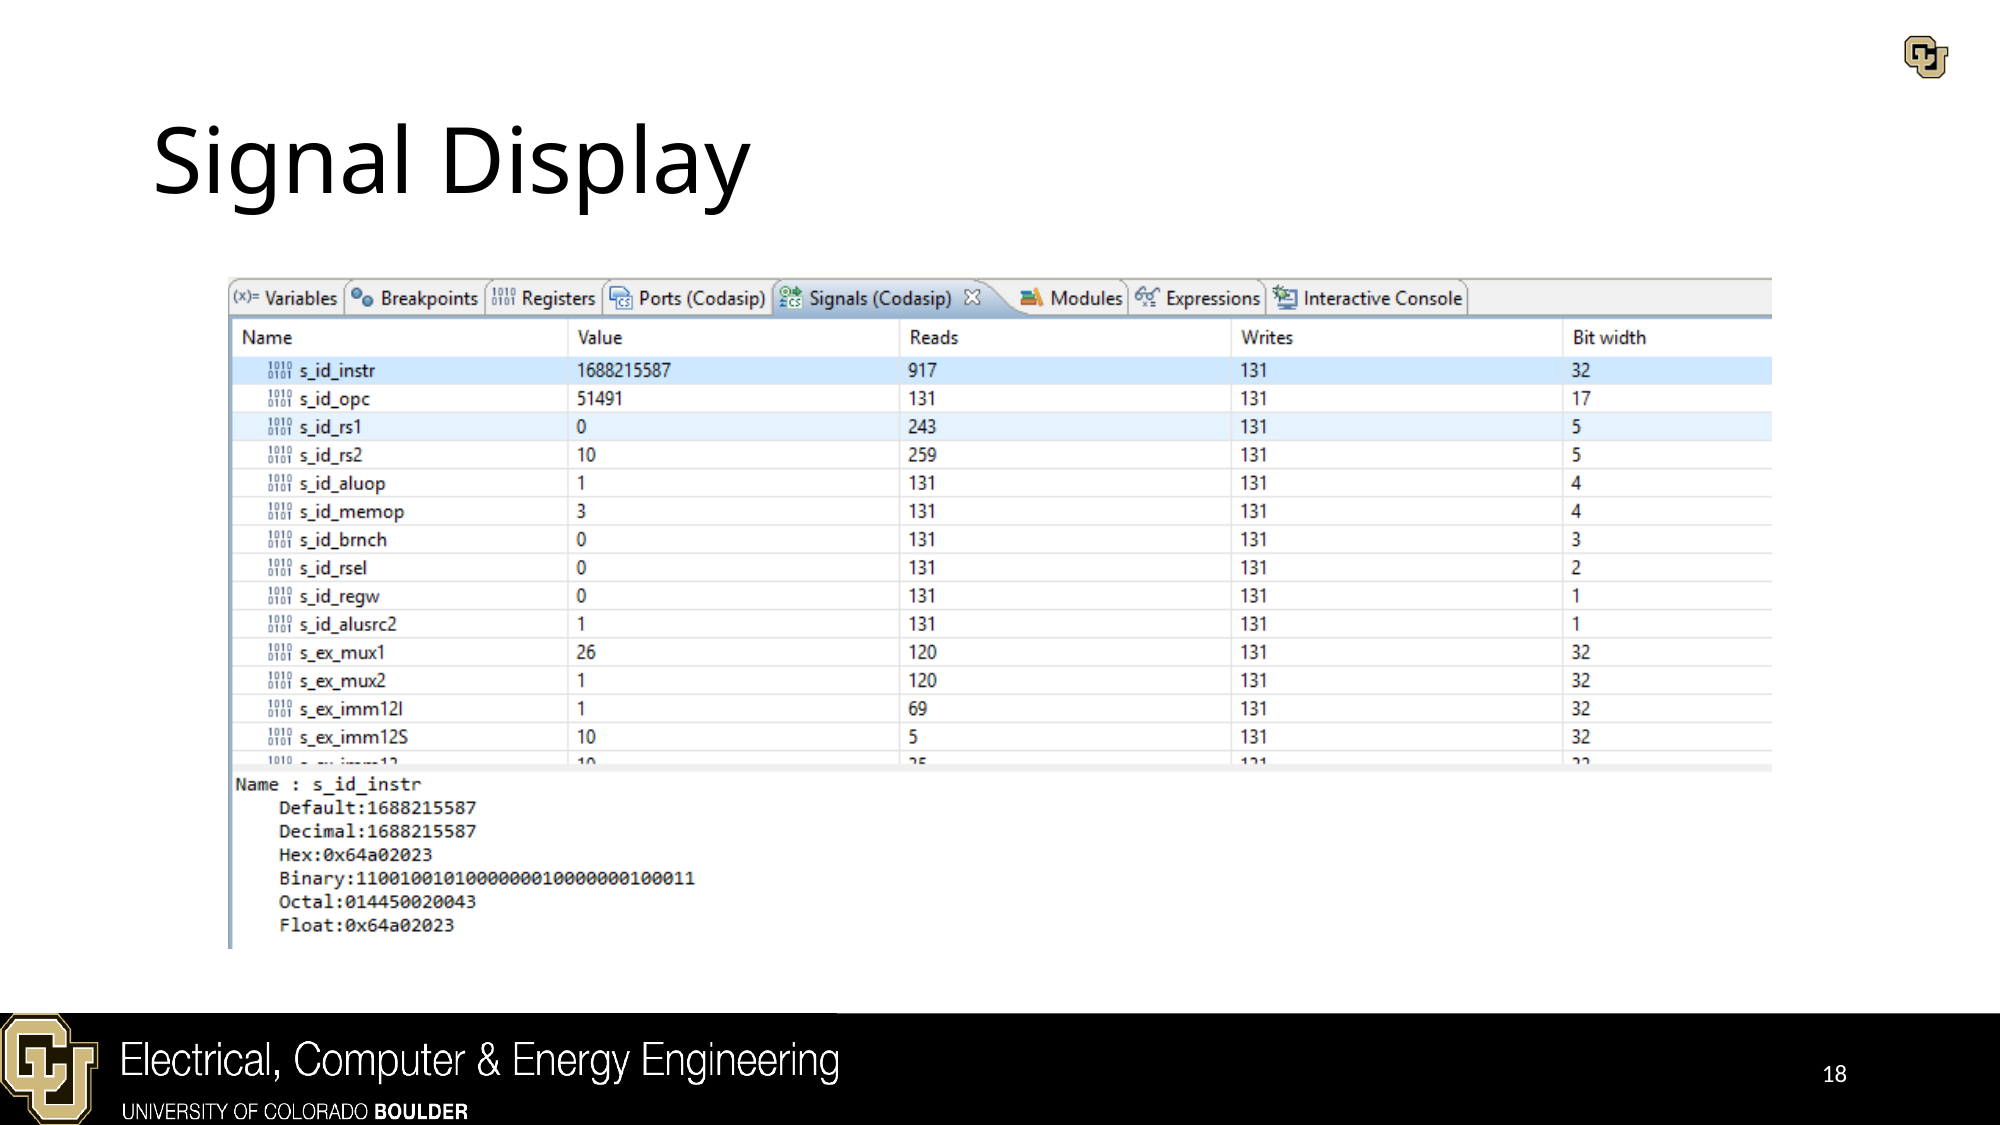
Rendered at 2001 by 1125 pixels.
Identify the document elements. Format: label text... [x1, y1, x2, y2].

footer [838, 1013, 2000, 1125]
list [228, 277, 1772, 949]
slide_number 18 [1412, 1042, 1863, 1103]
title Signal Display [137, 55, 1863, 274]
picture [1899, 32, 1958, 87]
picture [0, 1013, 838, 1125]
